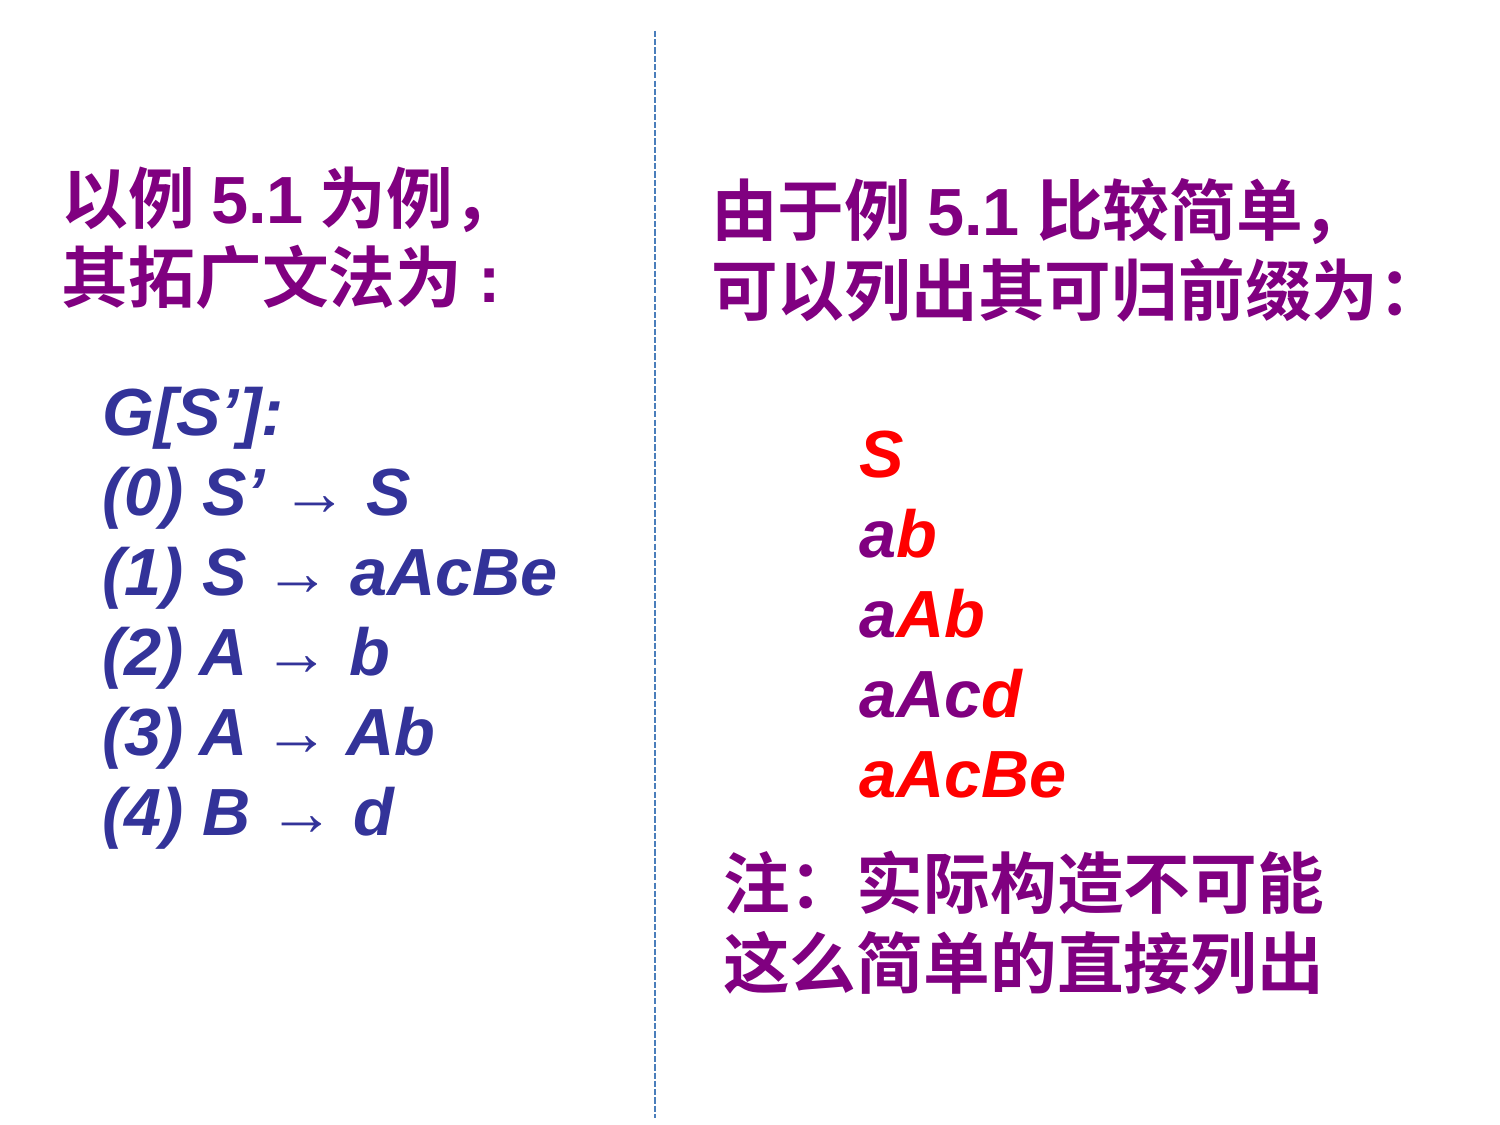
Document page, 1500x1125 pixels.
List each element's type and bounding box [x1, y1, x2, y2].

text_box [87, 361, 597, 857]
text_box [47, 148, 597, 324]
text_box [844, 403, 1188, 818]
text_box [708, 834, 1394, 1010]
text_box [696, 161, 1481, 336]
